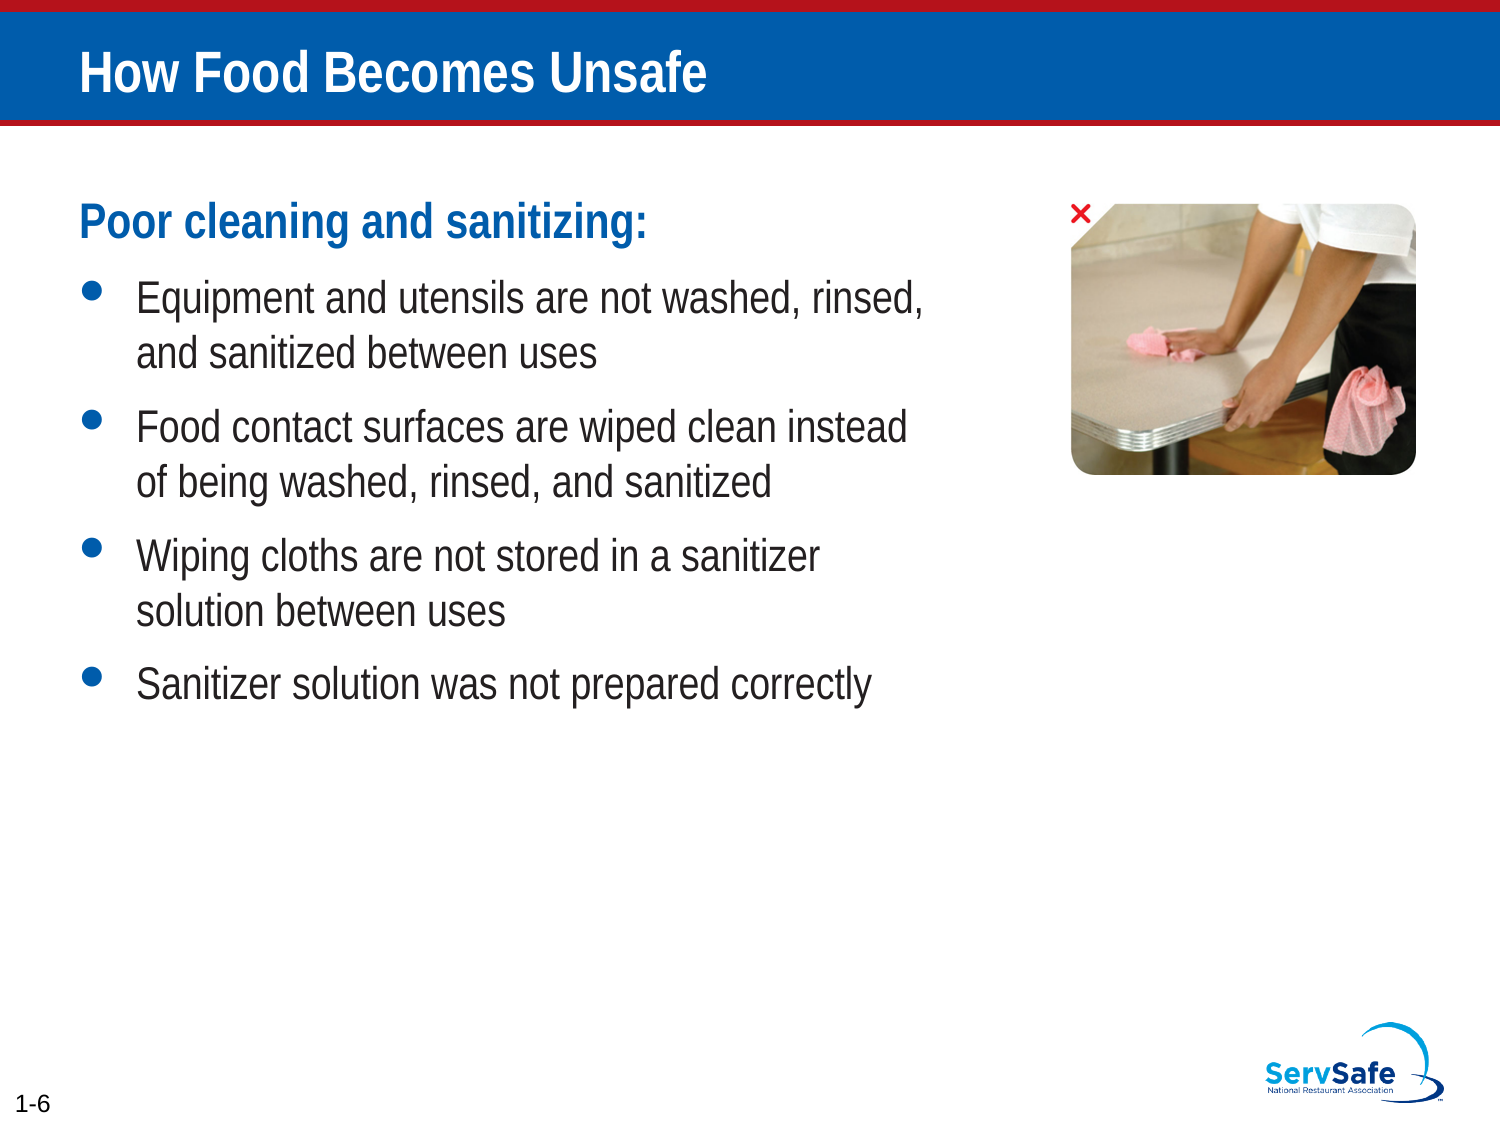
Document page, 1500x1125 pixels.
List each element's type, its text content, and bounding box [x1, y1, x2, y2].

picture [1265, 1022, 1444, 1103]
picture [1069, 203, 1416, 476]
picture [0, 12, 1500, 120]
text_box 1-6 [0, 1080, 94, 1125]
title How Food Becomes Unsafe [64, 26, 1417, 112]
list Poor cleaning and sanitizing: Equipment and utensils are not washed, rinsed, and sanitized between uses Food contact surfaces are wiped clean instead of being washed, rinsed, and sanitized Wiping cloths are not stored in a sanitizer solution between uses Sanitizer solution was not prepared correctly [64, 187, 951, 1005]
